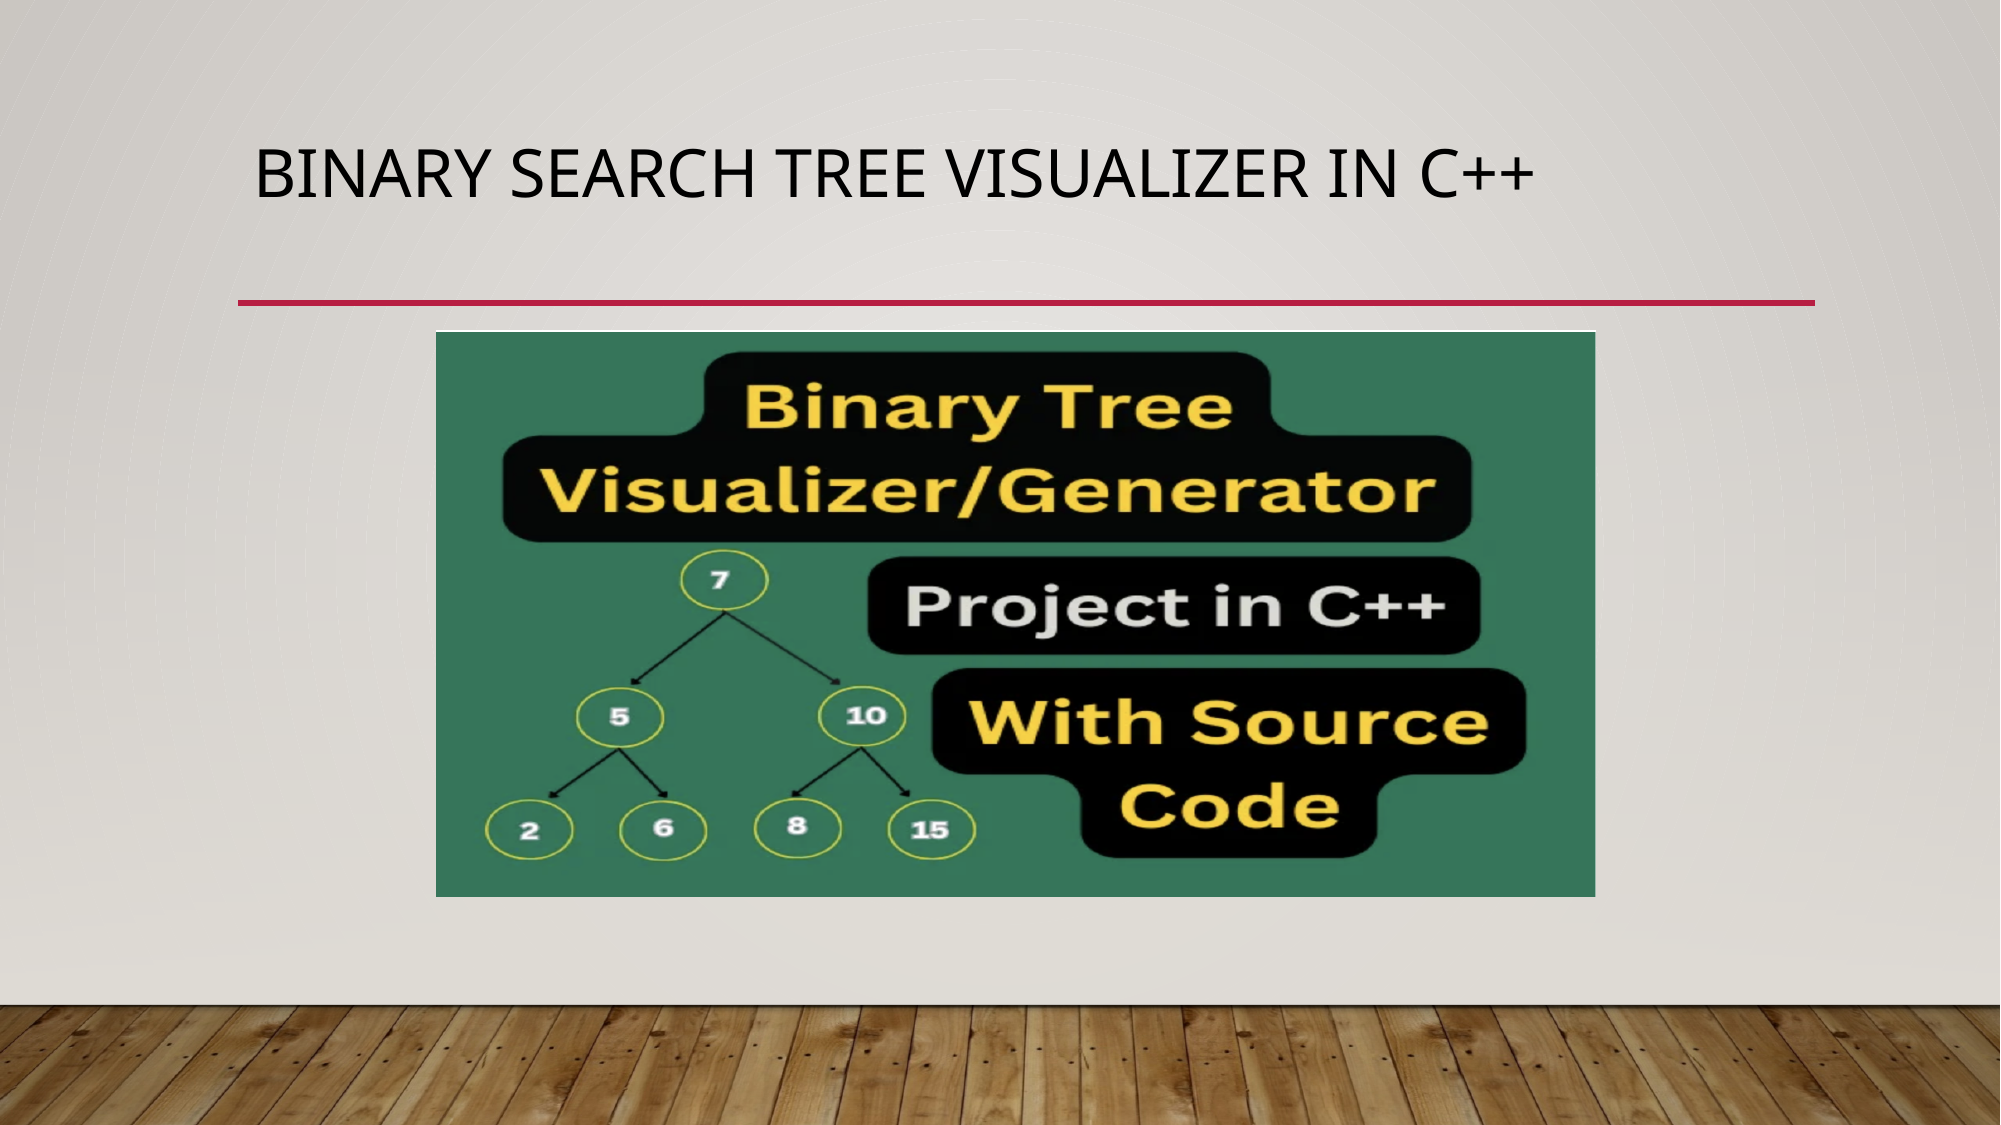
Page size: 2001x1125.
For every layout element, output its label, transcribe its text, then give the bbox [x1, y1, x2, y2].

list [436, 330, 1596, 897]
picture [0, 1005, 2000, 1125]
title Binary search tree visualizer in C++ [238, 131, 1814, 305]
